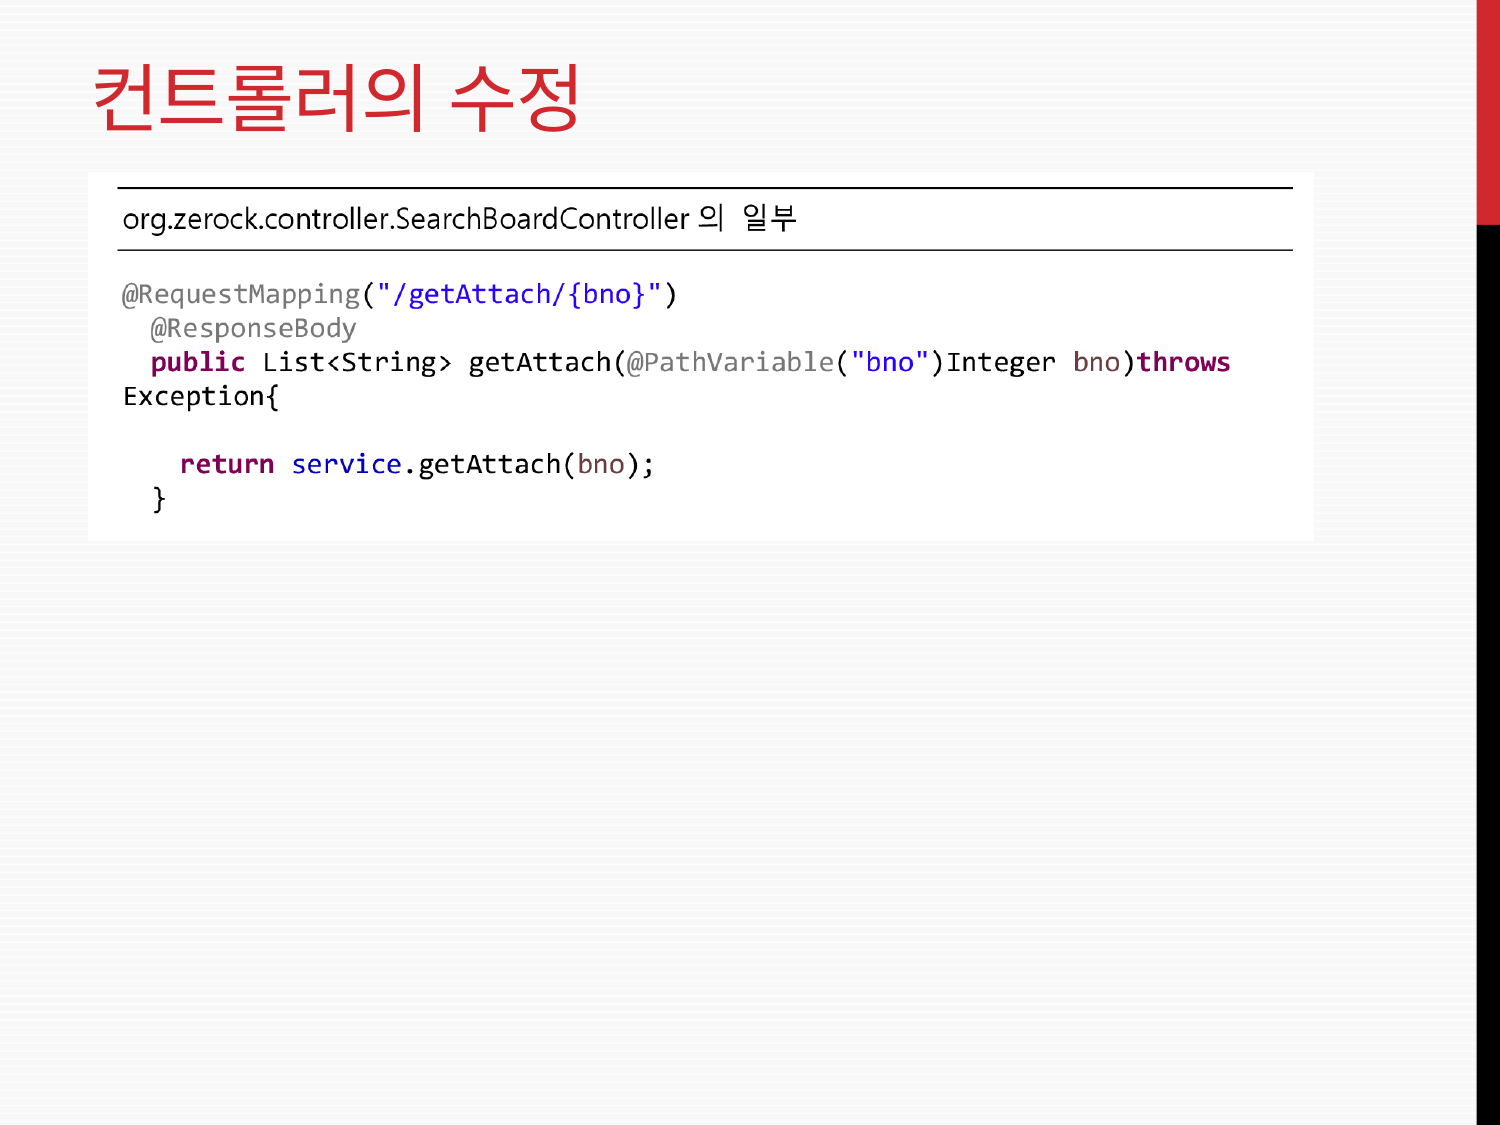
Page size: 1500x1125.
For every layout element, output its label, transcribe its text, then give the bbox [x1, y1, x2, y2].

title 컨트롤러의 수정 [75, 25, 1329, 149]
picture [87, 172, 1315, 541]
